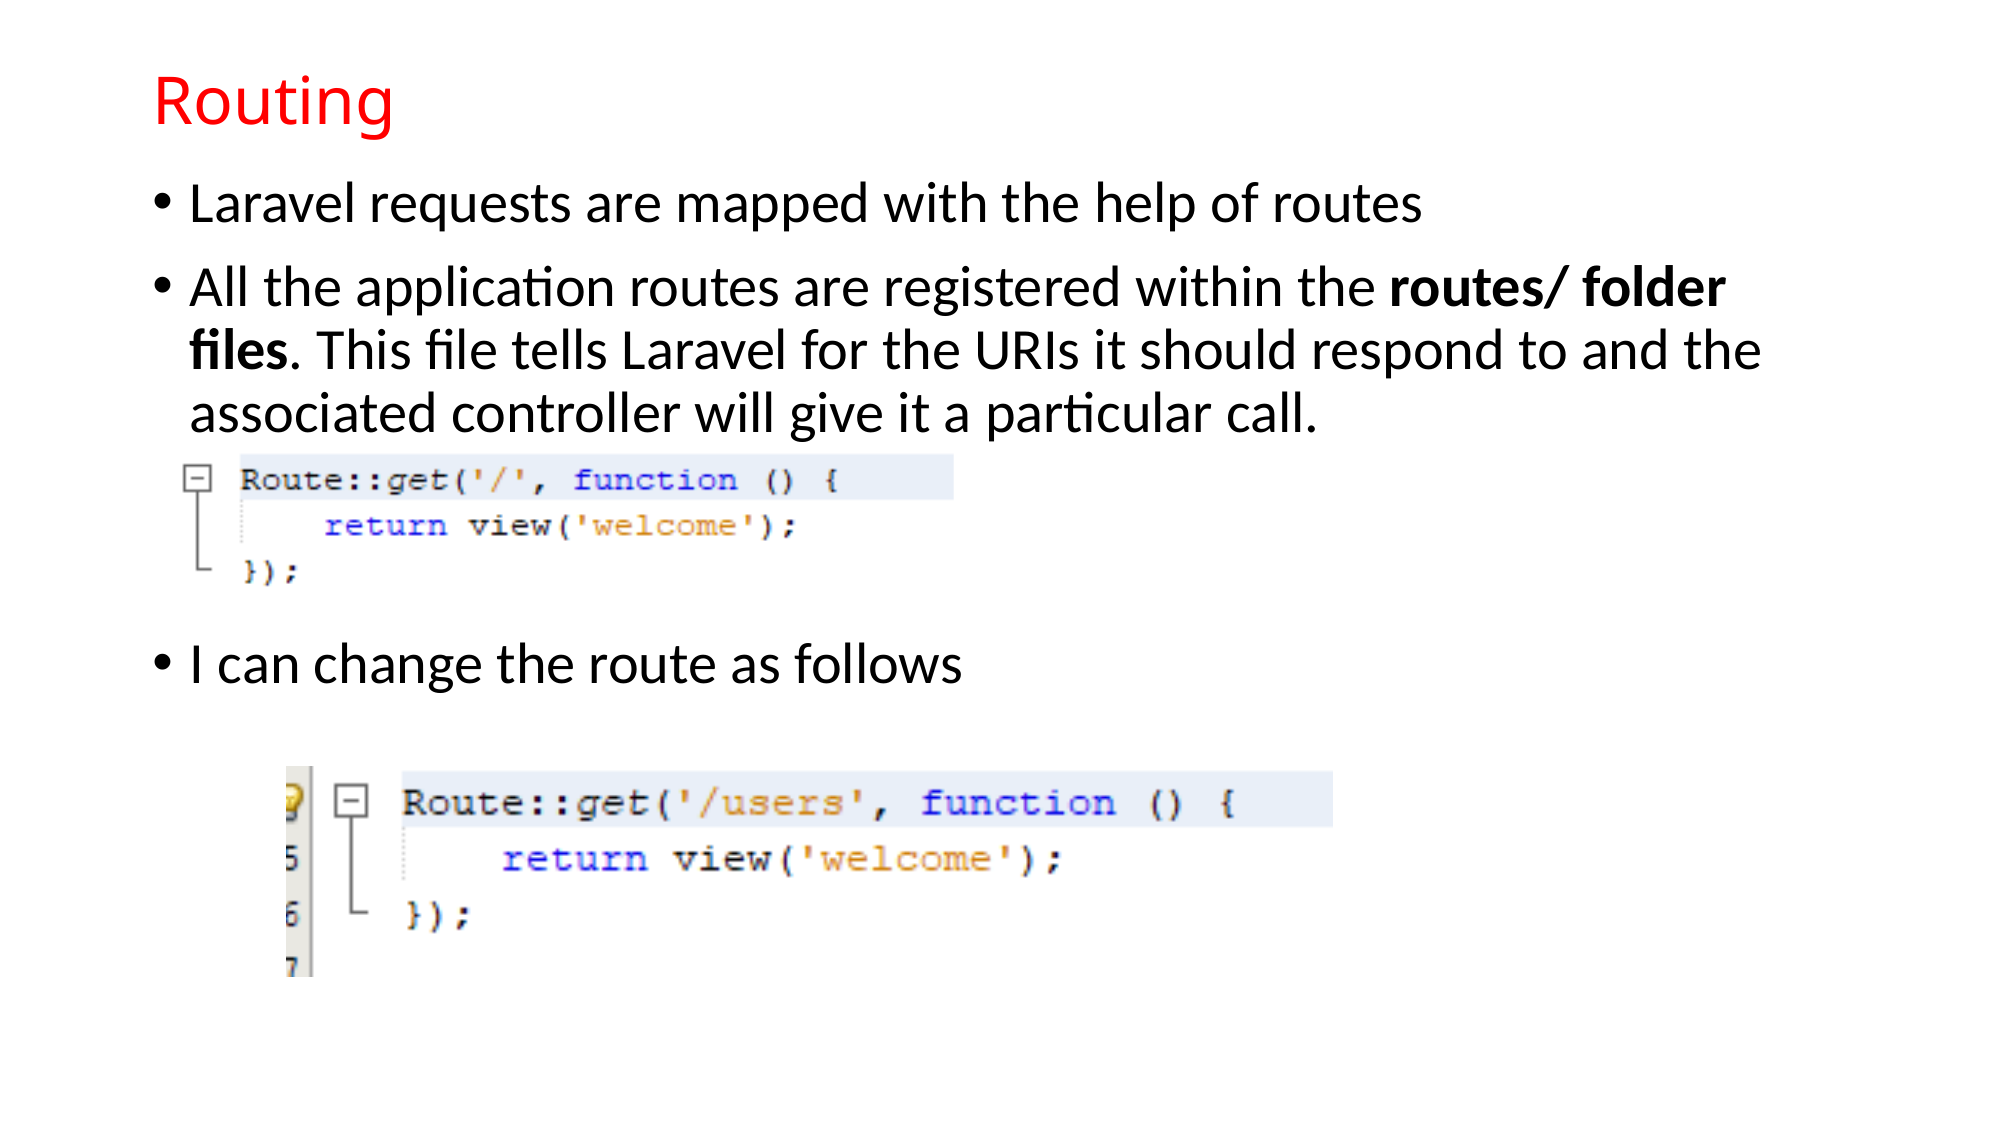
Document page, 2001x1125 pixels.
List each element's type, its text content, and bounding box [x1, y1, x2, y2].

picture [171, 442, 954, 606]
picture [286, 766, 1333, 977]
list Laravel requests are mapped with the help of routes All the application routes are registered within the routes/ folder files. This file tells Laravel for the URIs it should respond to and the associated controller will give it a particular call. I can change the route as follows [137, 164, 1863, 1014]
title Routing [137, 59, 1863, 147]
